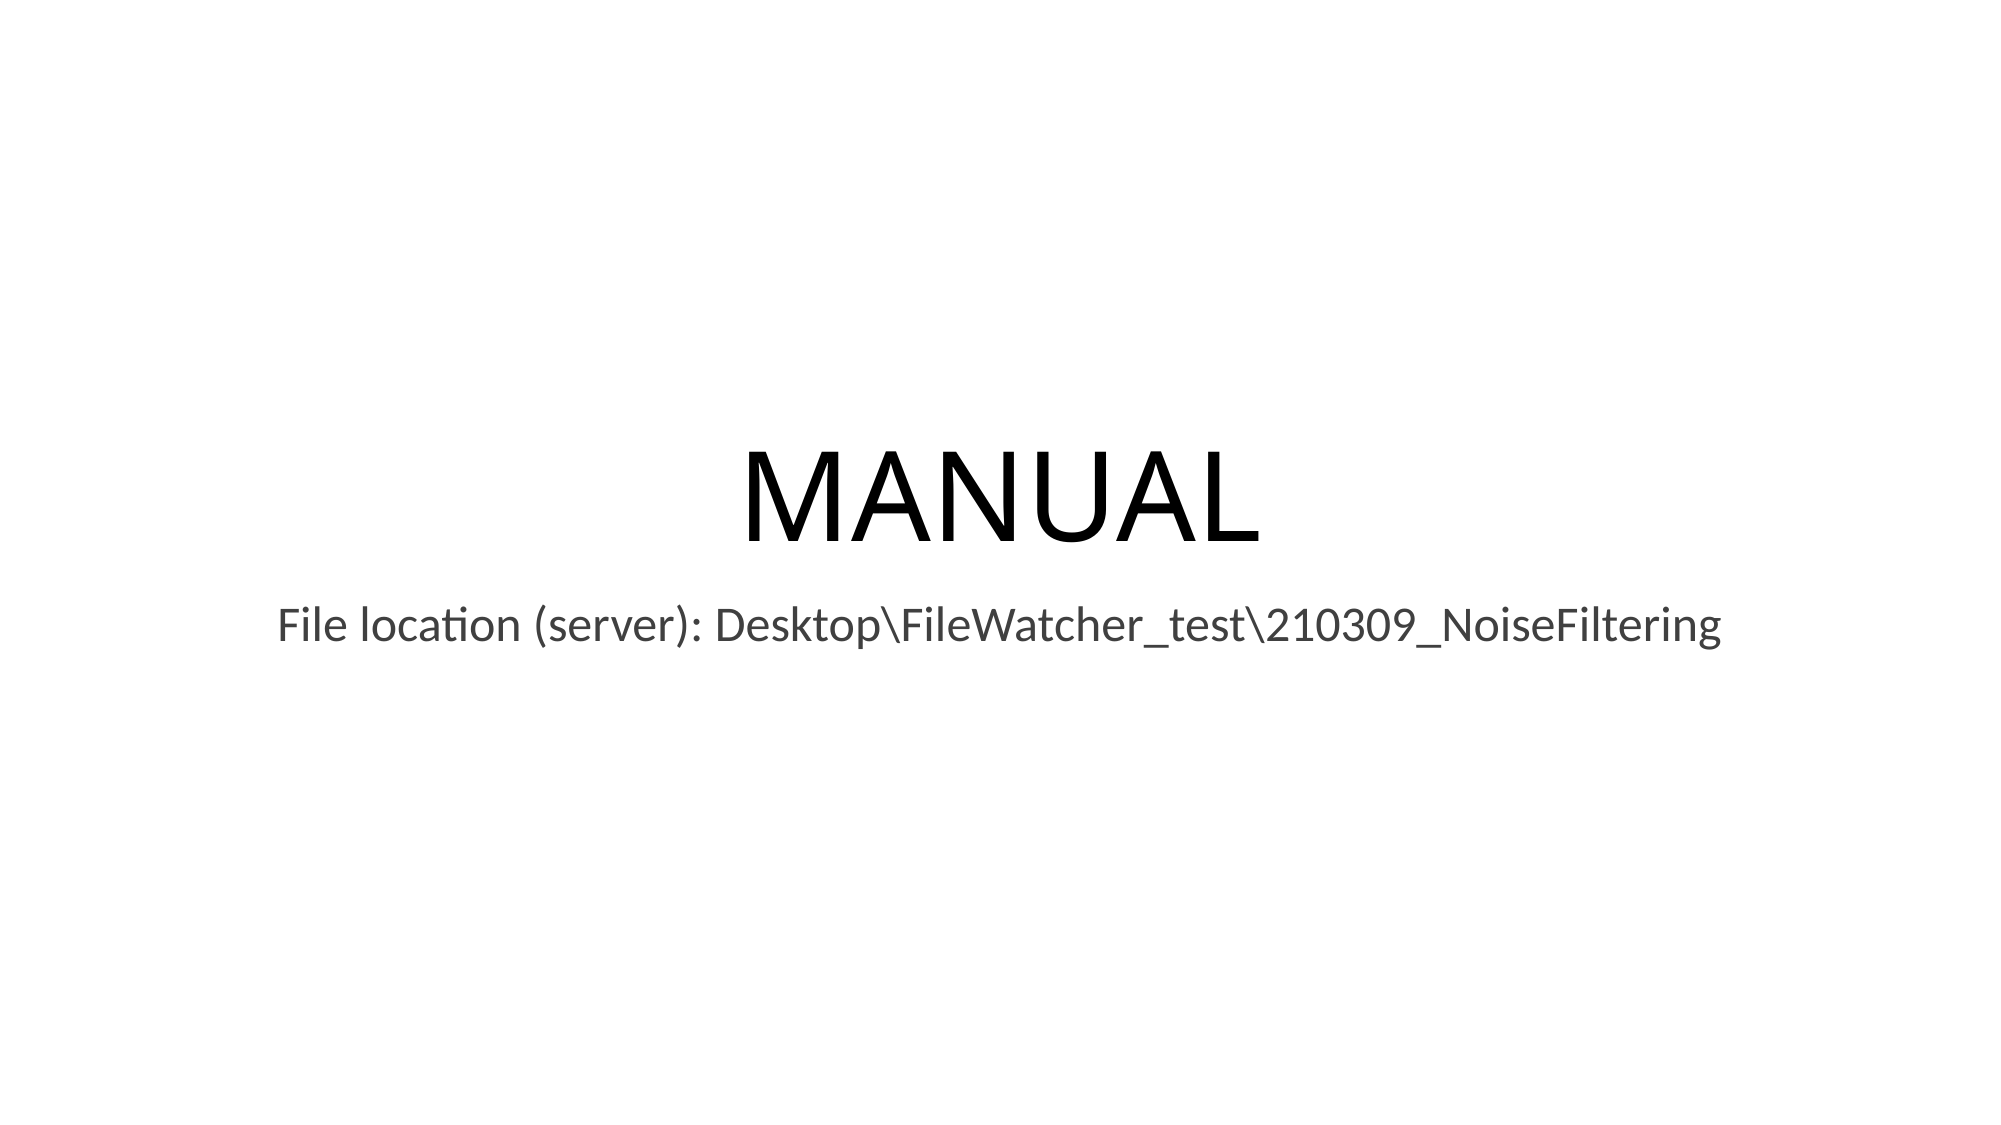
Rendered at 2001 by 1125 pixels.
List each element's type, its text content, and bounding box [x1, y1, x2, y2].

subtitle File location (server): Desktop\FileWatcher_test\210309_NoiseFiltering [249, 590, 1750, 863]
title MANUAL [249, 184, 1750, 577]
